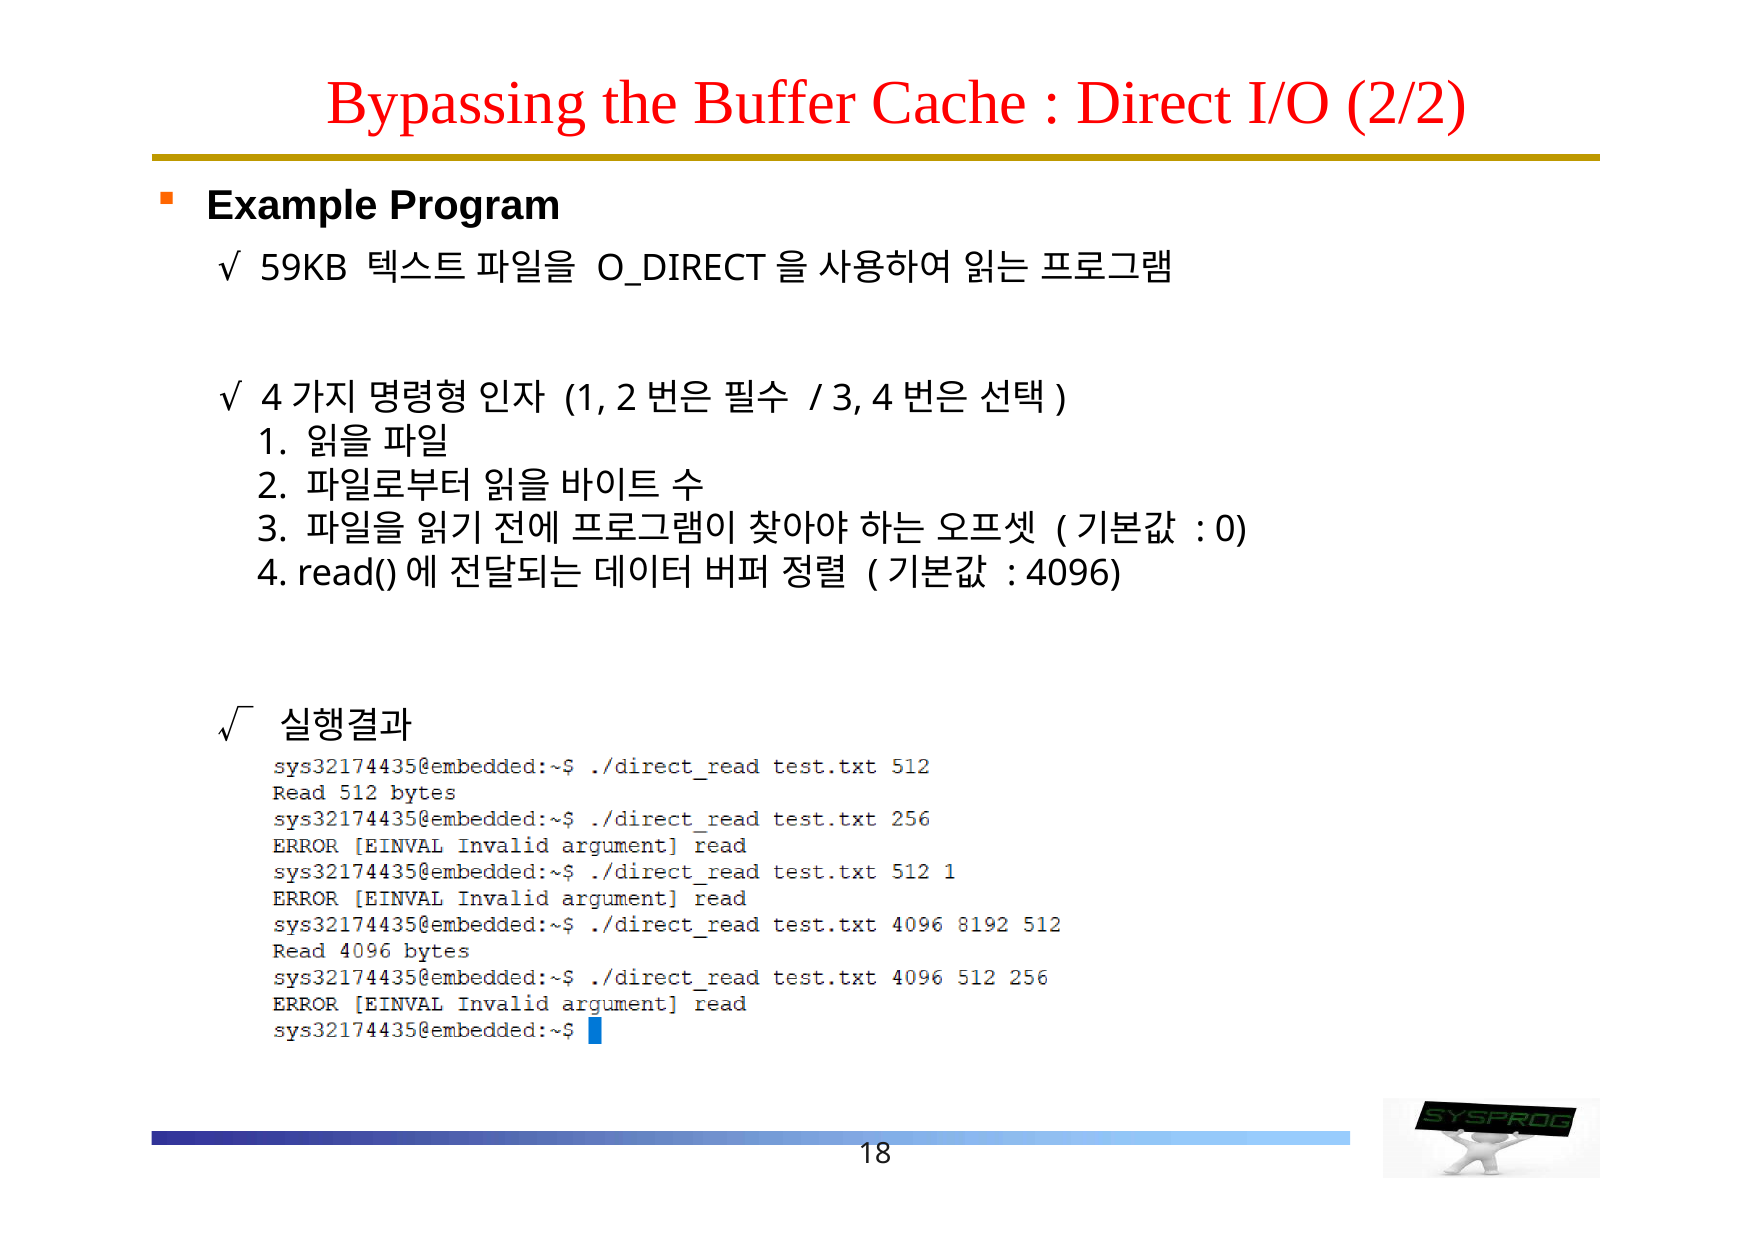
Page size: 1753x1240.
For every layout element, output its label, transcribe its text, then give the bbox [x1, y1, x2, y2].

picture [270, 752, 1075, 1044]
text_box 18 [854, 1140, 900, 1175]
title Bypassing the Buffer Cache : Direct I/O (2/2) [324, 59, 1472, 170]
picture [151, 1131, 1351, 1145]
text_box √ 59KB 텍스트 파일을 O_DIRECT을 사용하여 읽는 프로그램 [202, 236, 1653, 295]
text_box √ 4가지 명령형 인자 (1, 2번은 필수 / 3, 4번은 선택) 1. 읽을 파일 2. 파일로부터 읽을 바이트 수 3. 파일을 읽기 전에 프로그램이 찾아야 하는 오프셋 (기본값 : 0) 4. read()에 전달되는 데이터 버퍼 정렬 (기본값 : 4096) [204, 367, 1655, 601]
text_box Example Program [142, 170, 1654, 236]
picture [1383, 1098, 1600, 1178]
text_box √ 실행결과 [202, 694, 1653, 754]
